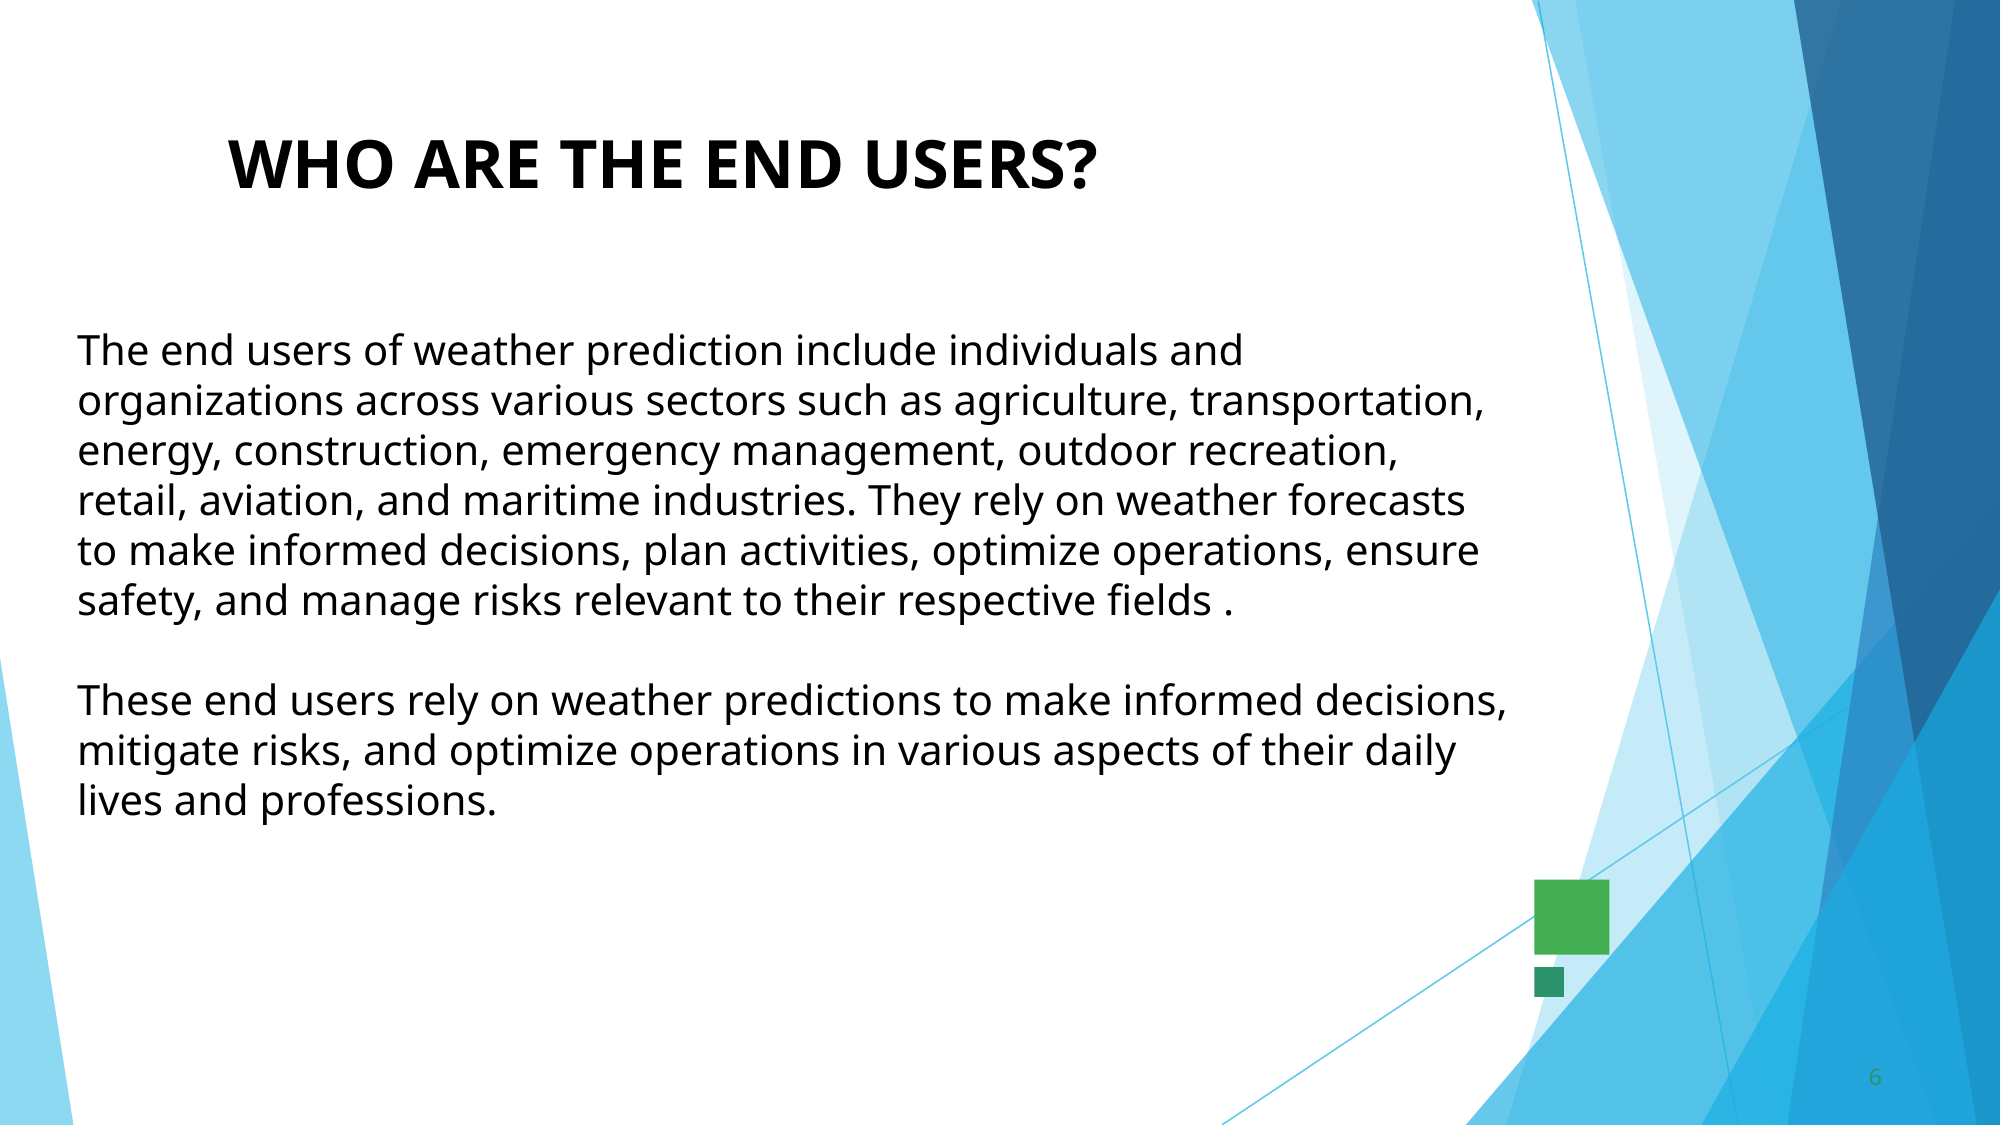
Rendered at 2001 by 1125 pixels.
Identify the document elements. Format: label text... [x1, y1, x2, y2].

text_box [1534, 879, 1610, 955]
text_box The end users of weather prediction include individuals and organizations across various sectors such as agriculture, transportation, energy, construction, emergency management, outdoor recreation, retail, aviation, and maritime industries. They rely on weather forecasts to make informed decisions, plan activities, optimize operations, ensure safety, and manage risks relevant to their respective fields . These end users rely on weather predictions to make informed decisions, mitigate risks, and optimize operations in various aspects of their daily lives and professions. [62, 316, 1524, 1125]
slide_number 6 [1850, 1061, 1890, 1125]
text_box [1534, 967, 1564, 997]
title WHO ARE THE END USERS? [203, 35, 1801, 310]
